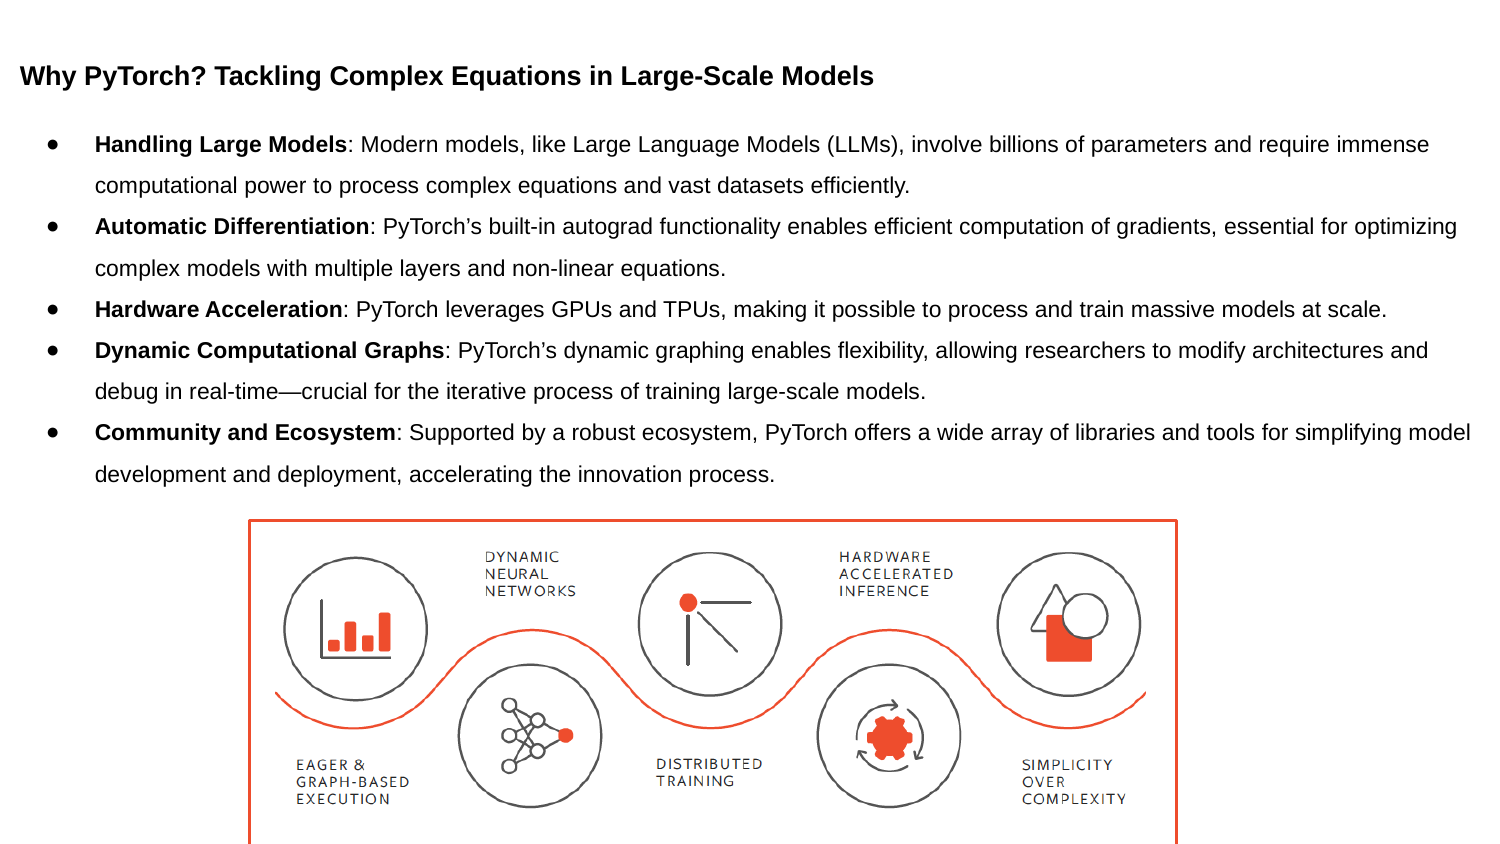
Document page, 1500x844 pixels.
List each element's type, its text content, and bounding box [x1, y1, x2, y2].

picture [250, 521, 1176, 844]
text_box Why PyTorch? Tackling Complex Equations in Large-Scale Models Handling Large Models: Modern models, like Large Language Models (LLMs), involve billions of parameters and require immense computational power to process complex equations and vast datasets efficiently. Automatic Differentiation: PyTorch’s built-in autograd functionality enables efficient computation of gradients, essential for optimizing complex models with multiple layers and non-linear equations. Hardware Acceleration: PyTorch leverages GPUs and TPUs, making it possible to process and train massive models at scale. Dynamic Computational Graphs: PyTorch’s dynamic graphing enables flexibility, allowing researchers to modify architectures and debug in real-time—crucial for the iterative process of training large-scale models. Community and Ecosystem: Supported by a robust ecosystem, PyTorch offers a wide array of libraries and tools for simplifying model development and deployment, accelerating the innovation process. [4, 27, 1496, 502]
